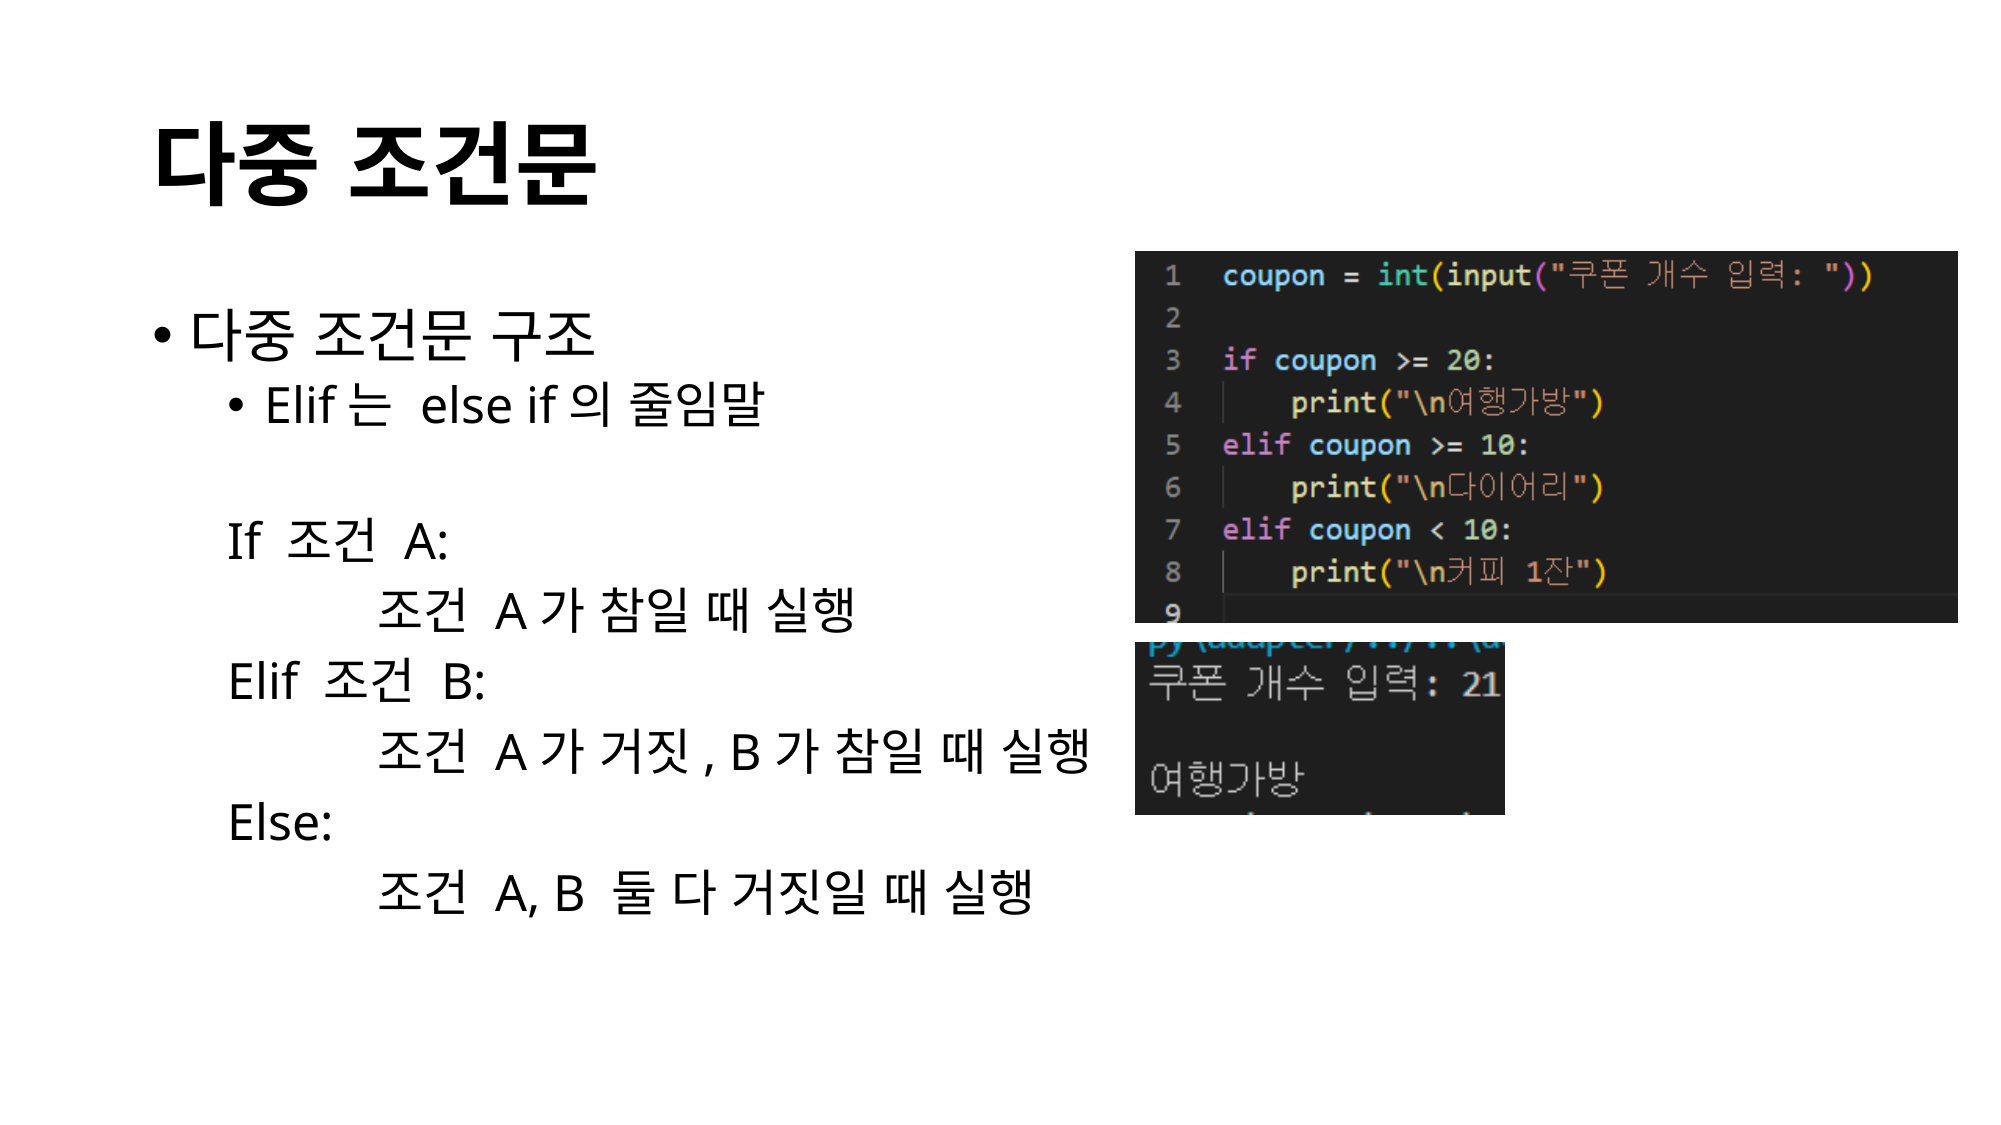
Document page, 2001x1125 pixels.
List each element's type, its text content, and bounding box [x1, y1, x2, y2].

picture [1135, 251, 1958, 623]
list 다중 조건문 구조 Elif는 else if의 줄임말 If 조건 A: 조건 A가 참일 때 실행 Elif 조건 B: 조건 A가 거짓, B가 참일 때 실행 Else: 조건 A, B 둘 다 거짓일 때 실행 [137, 299, 1863, 1014]
picture [1135, 642, 1505, 815]
title 다중 조건문 [137, 59, 1863, 278]
